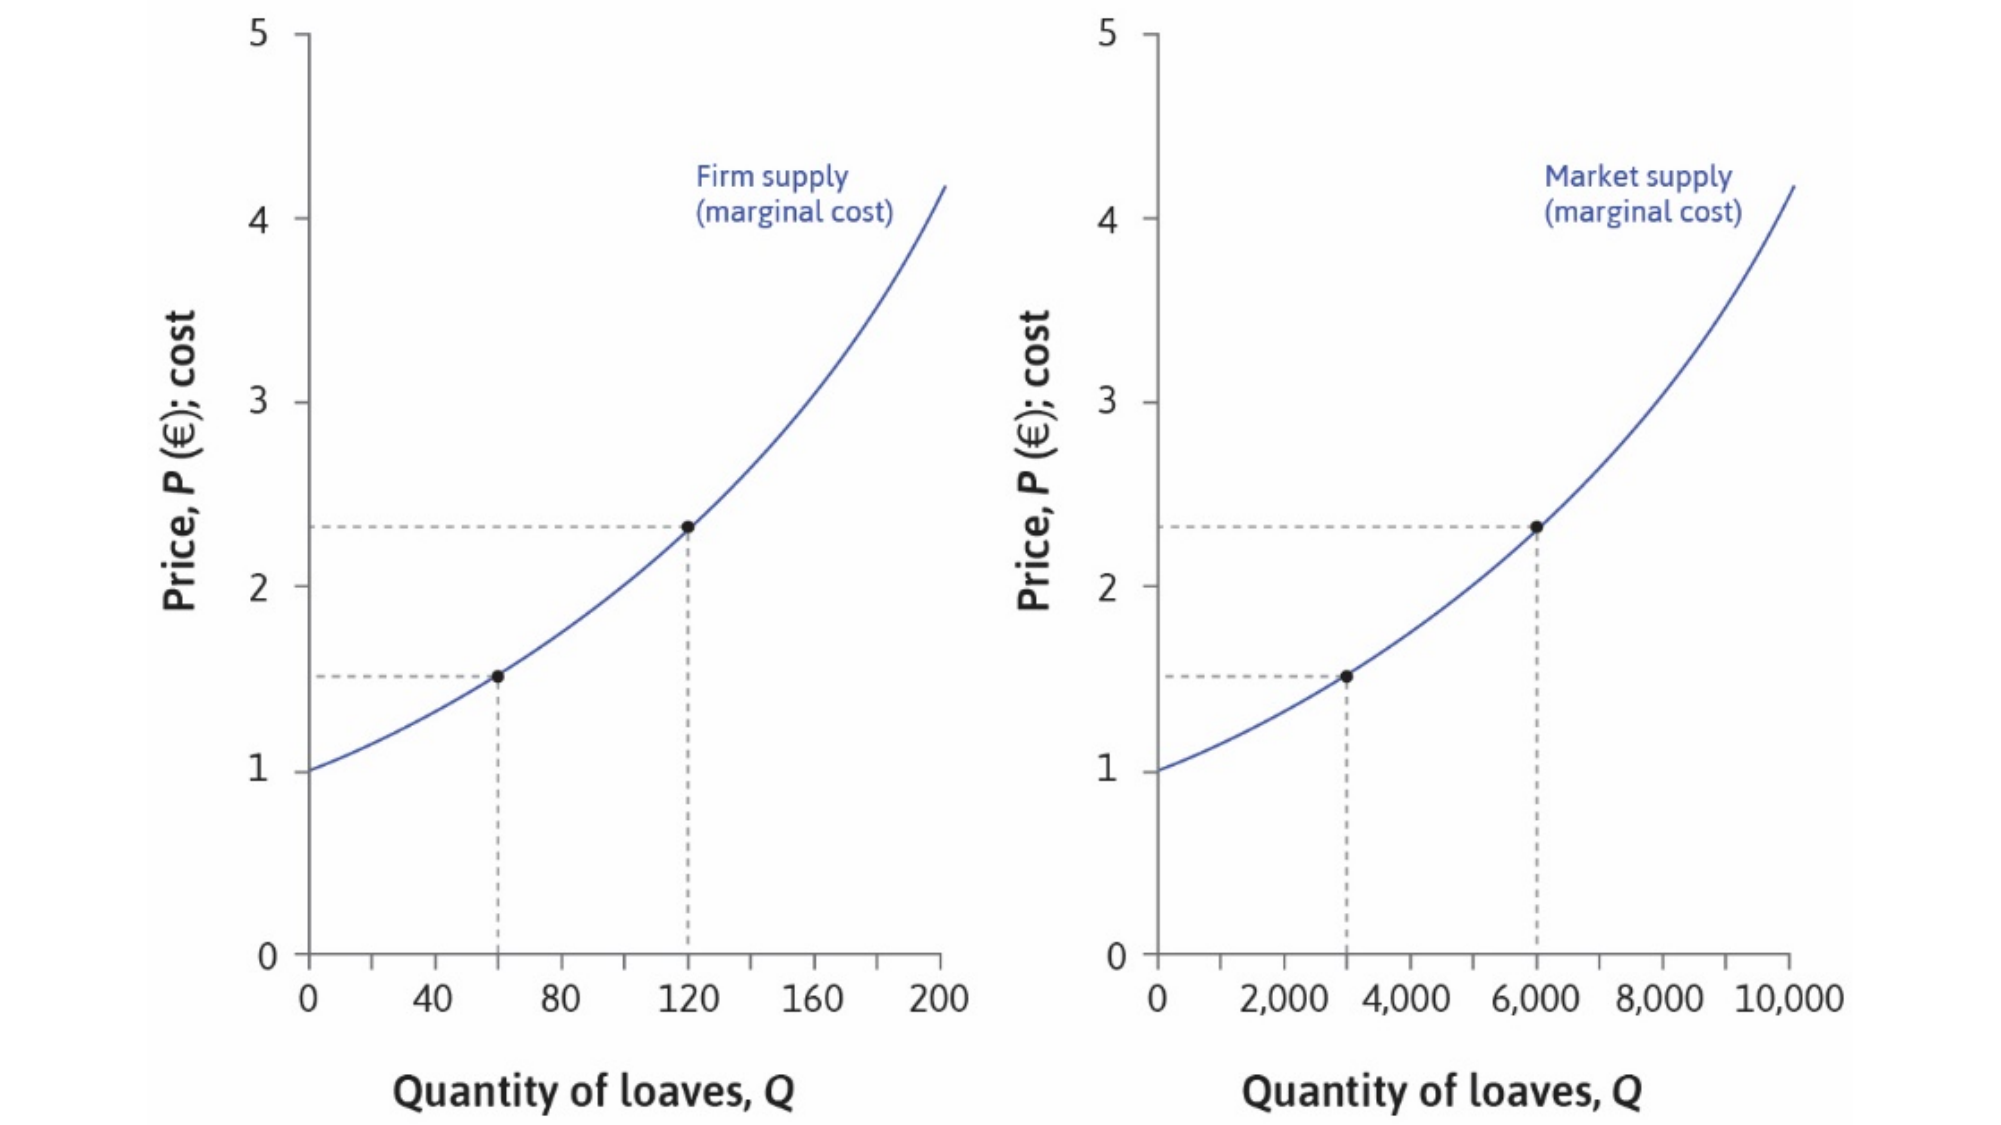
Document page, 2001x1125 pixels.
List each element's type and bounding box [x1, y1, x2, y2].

picture [147, 0, 1853, 1125]
